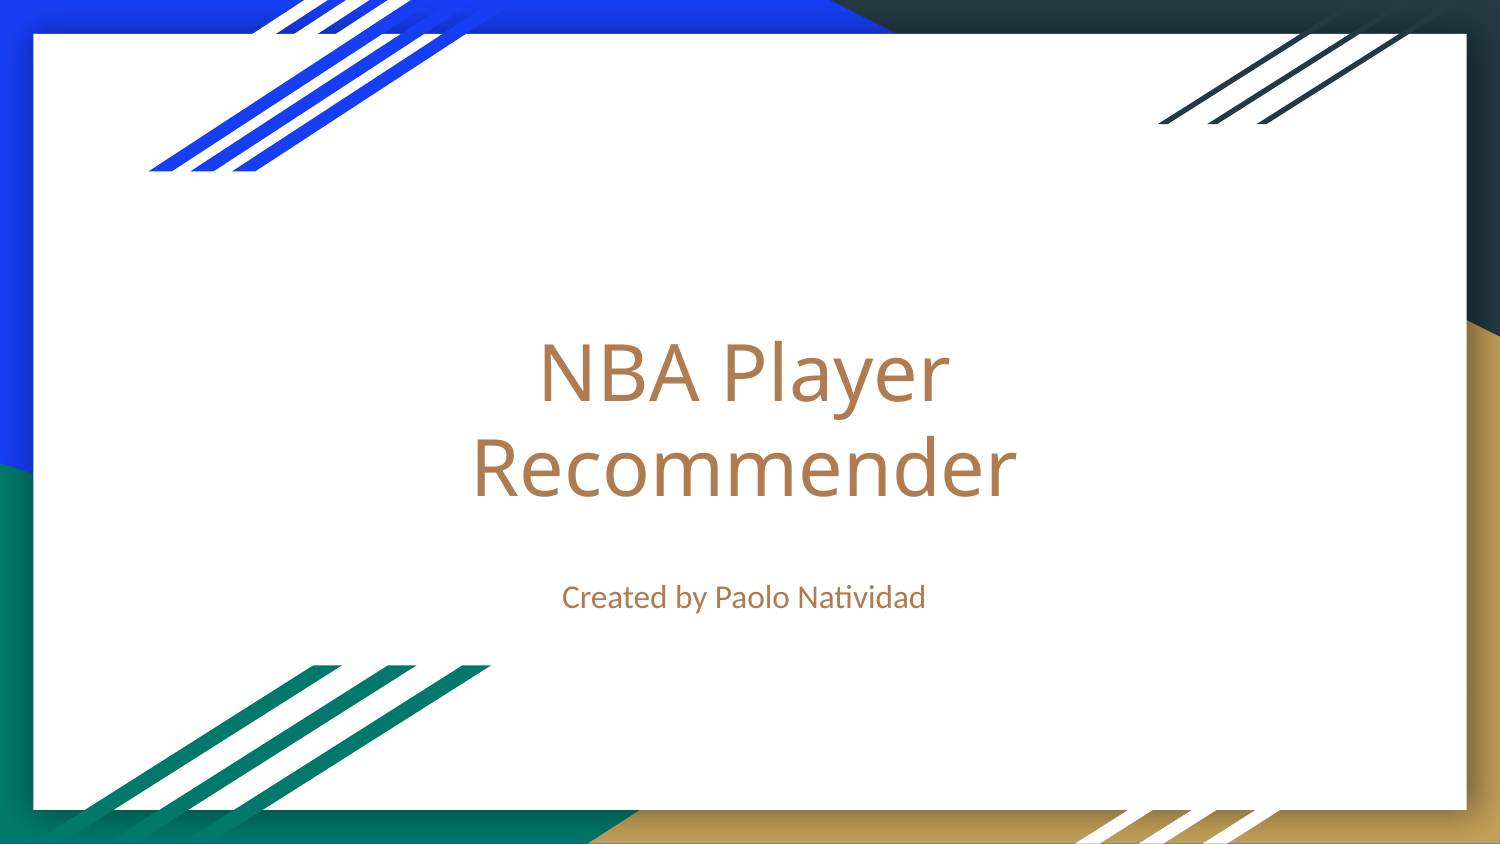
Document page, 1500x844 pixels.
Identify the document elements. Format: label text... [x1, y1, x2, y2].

subtitle Created by Paolo Natividad [304, 559, 1185, 646]
title NBA Player Recommender [304, 298, 1185, 537]
